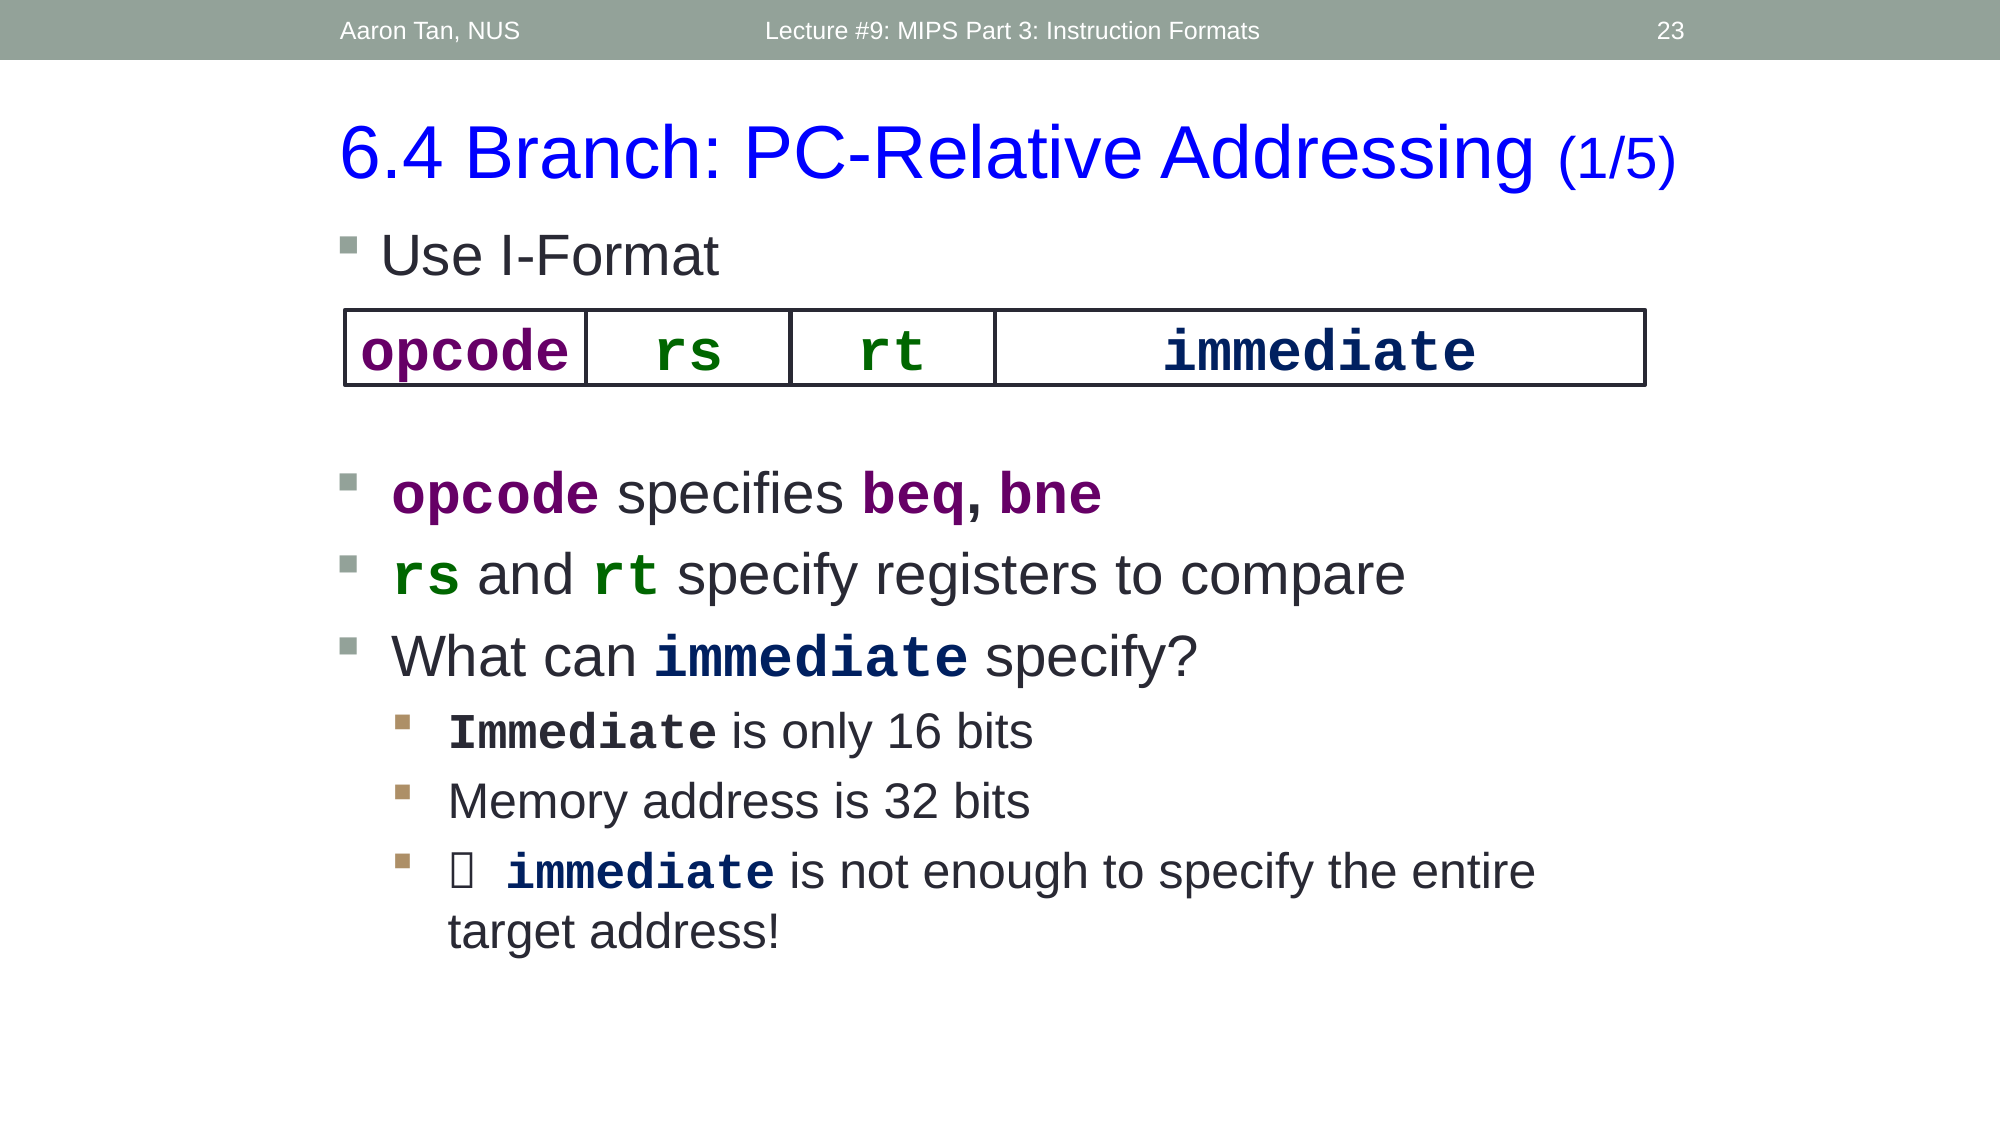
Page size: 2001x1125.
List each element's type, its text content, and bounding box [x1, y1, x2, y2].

text_box 6.4 Branch: PC-Relative Addressing (1/5) [324, 96, 1700, 202]
footer Lecture #9: MIPS Part 3: Instruction Formats [800, 3, 1558, 57]
text_box Use I-Format [319, 209, 1683, 298]
slide_number 23 [1558, 3, 1700, 57]
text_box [344, 309, 1646, 386]
slide_number Aaron Tan, NUS [324, 3, 800, 57]
text_box opcode specifies beq, bne rs and rt specify registers to compare What can immediate specify? Immediate is only 16 bits Memory address is 32 bits  immediate is not enough to specify the entire target address! [319, 447, 1683, 1035]
